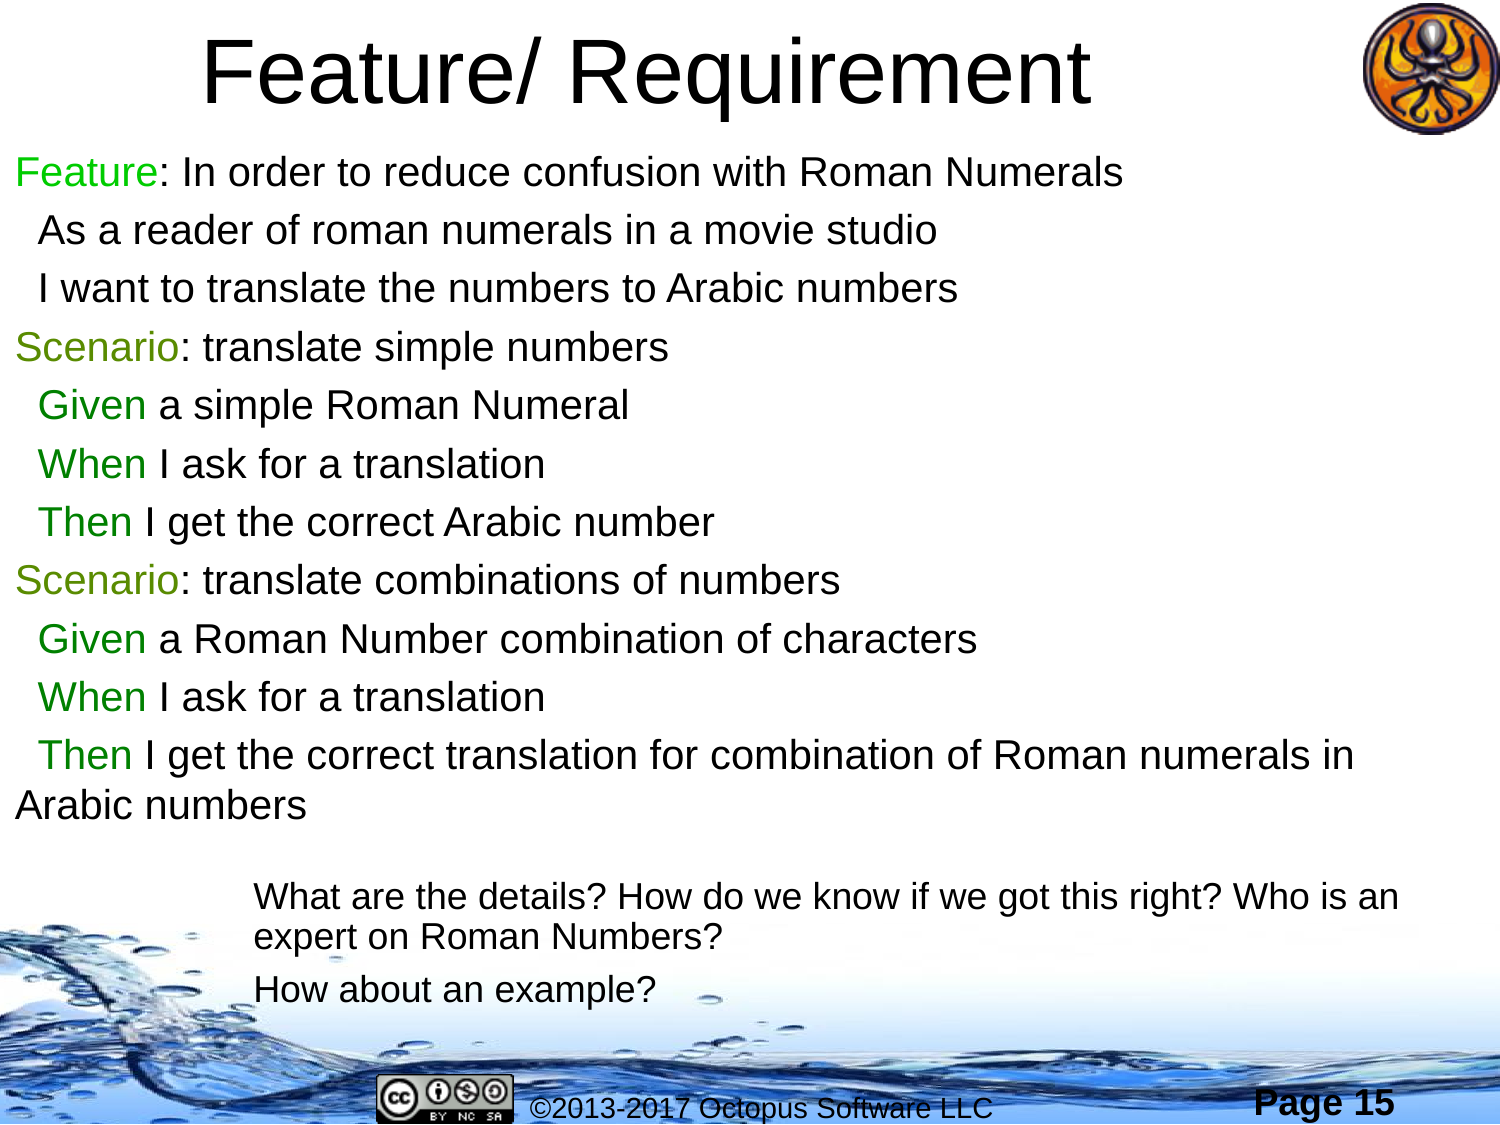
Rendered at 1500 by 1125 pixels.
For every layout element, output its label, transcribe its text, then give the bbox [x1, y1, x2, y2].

picture [1363, 3, 1500, 135]
footer ©2013-2017 Octopus Software LLC [513, 1082, 1010, 1123]
text_box What are the details? How do we know if we got this right? Who is an expert on Roman Numbers? How about an example? [238, 869, 1497, 1019]
picture [0, 923, 1500, 1124]
title Feature/ Requirement [0, 4, 1294, 137]
list Feature: In order to reduce confusion with Roman Numerals As a reader of roman numerals in a movie studio I want to translate the numbers to Arabic numbers Scenario: translate simple numbers Given a simple Roman Numeral When I ask for a translation Then I get the correct Arabic number Scenario: translate combinations of numbers Given a Roman Number combination of characters When I ask for a translation Then I get the correct translation for combination of Roman numerals in Arabic numbers [0, 137, 1477, 870]
